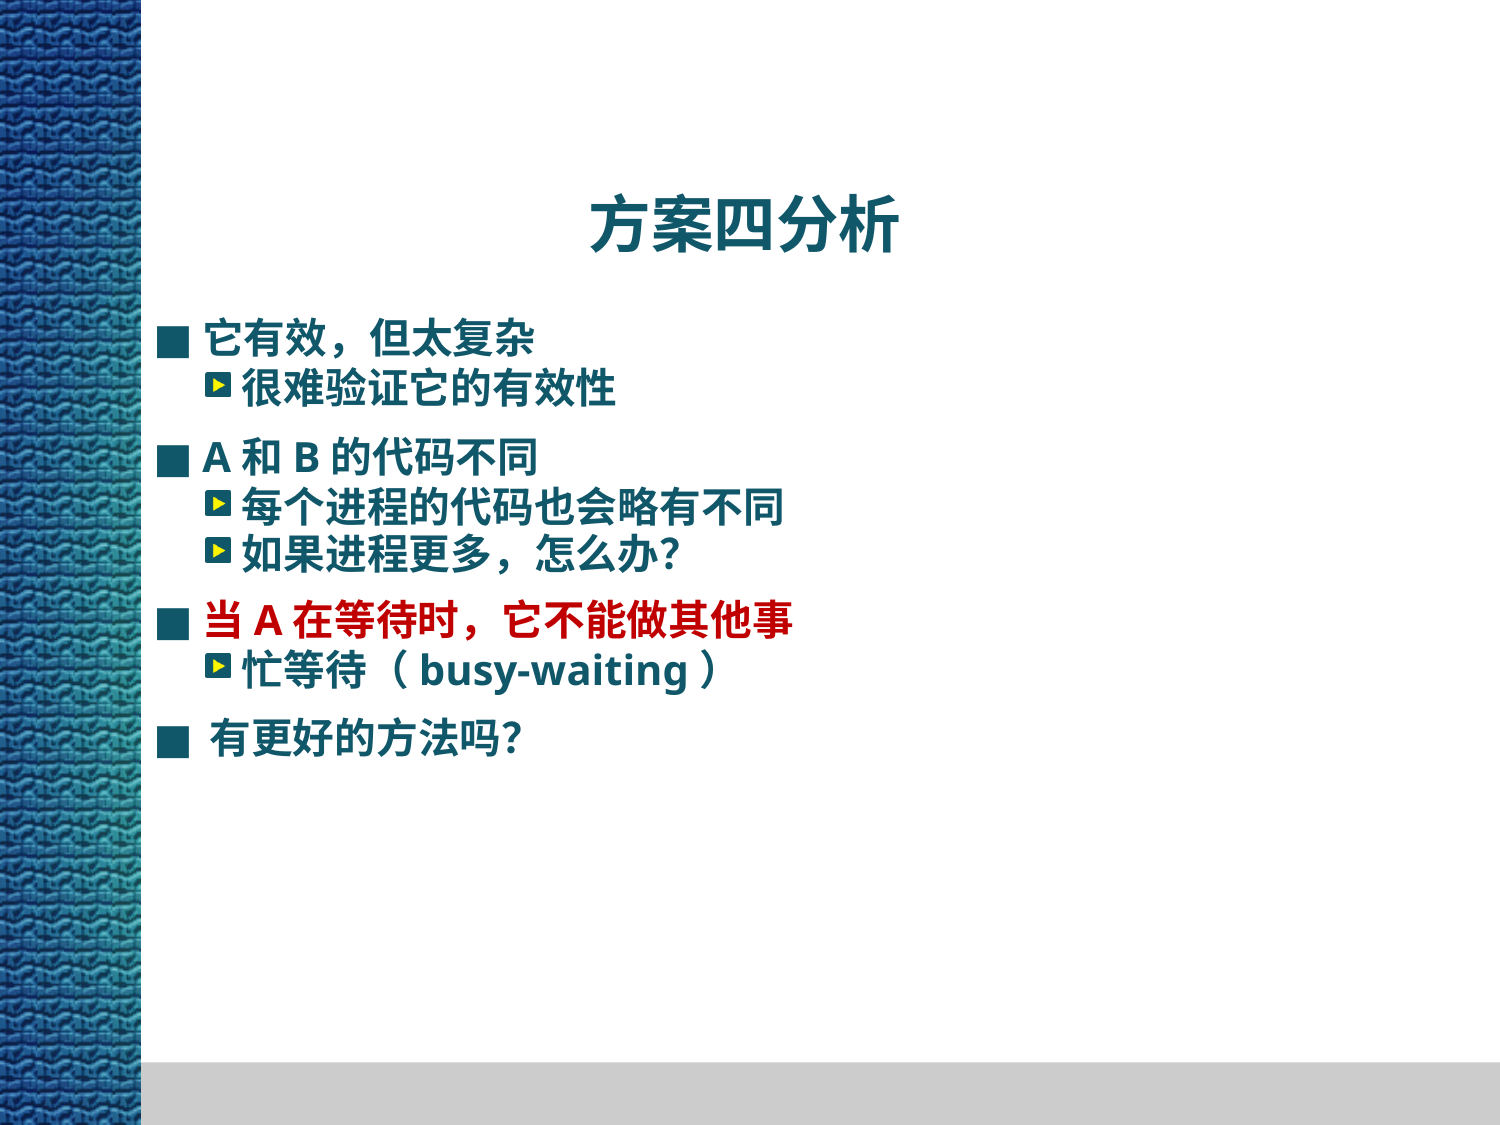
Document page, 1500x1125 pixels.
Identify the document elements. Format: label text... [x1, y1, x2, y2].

picture [0, 0, 141, 1125]
text_box 方案四分析 [70, 177, 1421, 262]
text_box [138, 304, 1149, 434]
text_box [138, 585, 809, 716]
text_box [138, 704, 598, 776]
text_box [138, 423, 821, 588]
